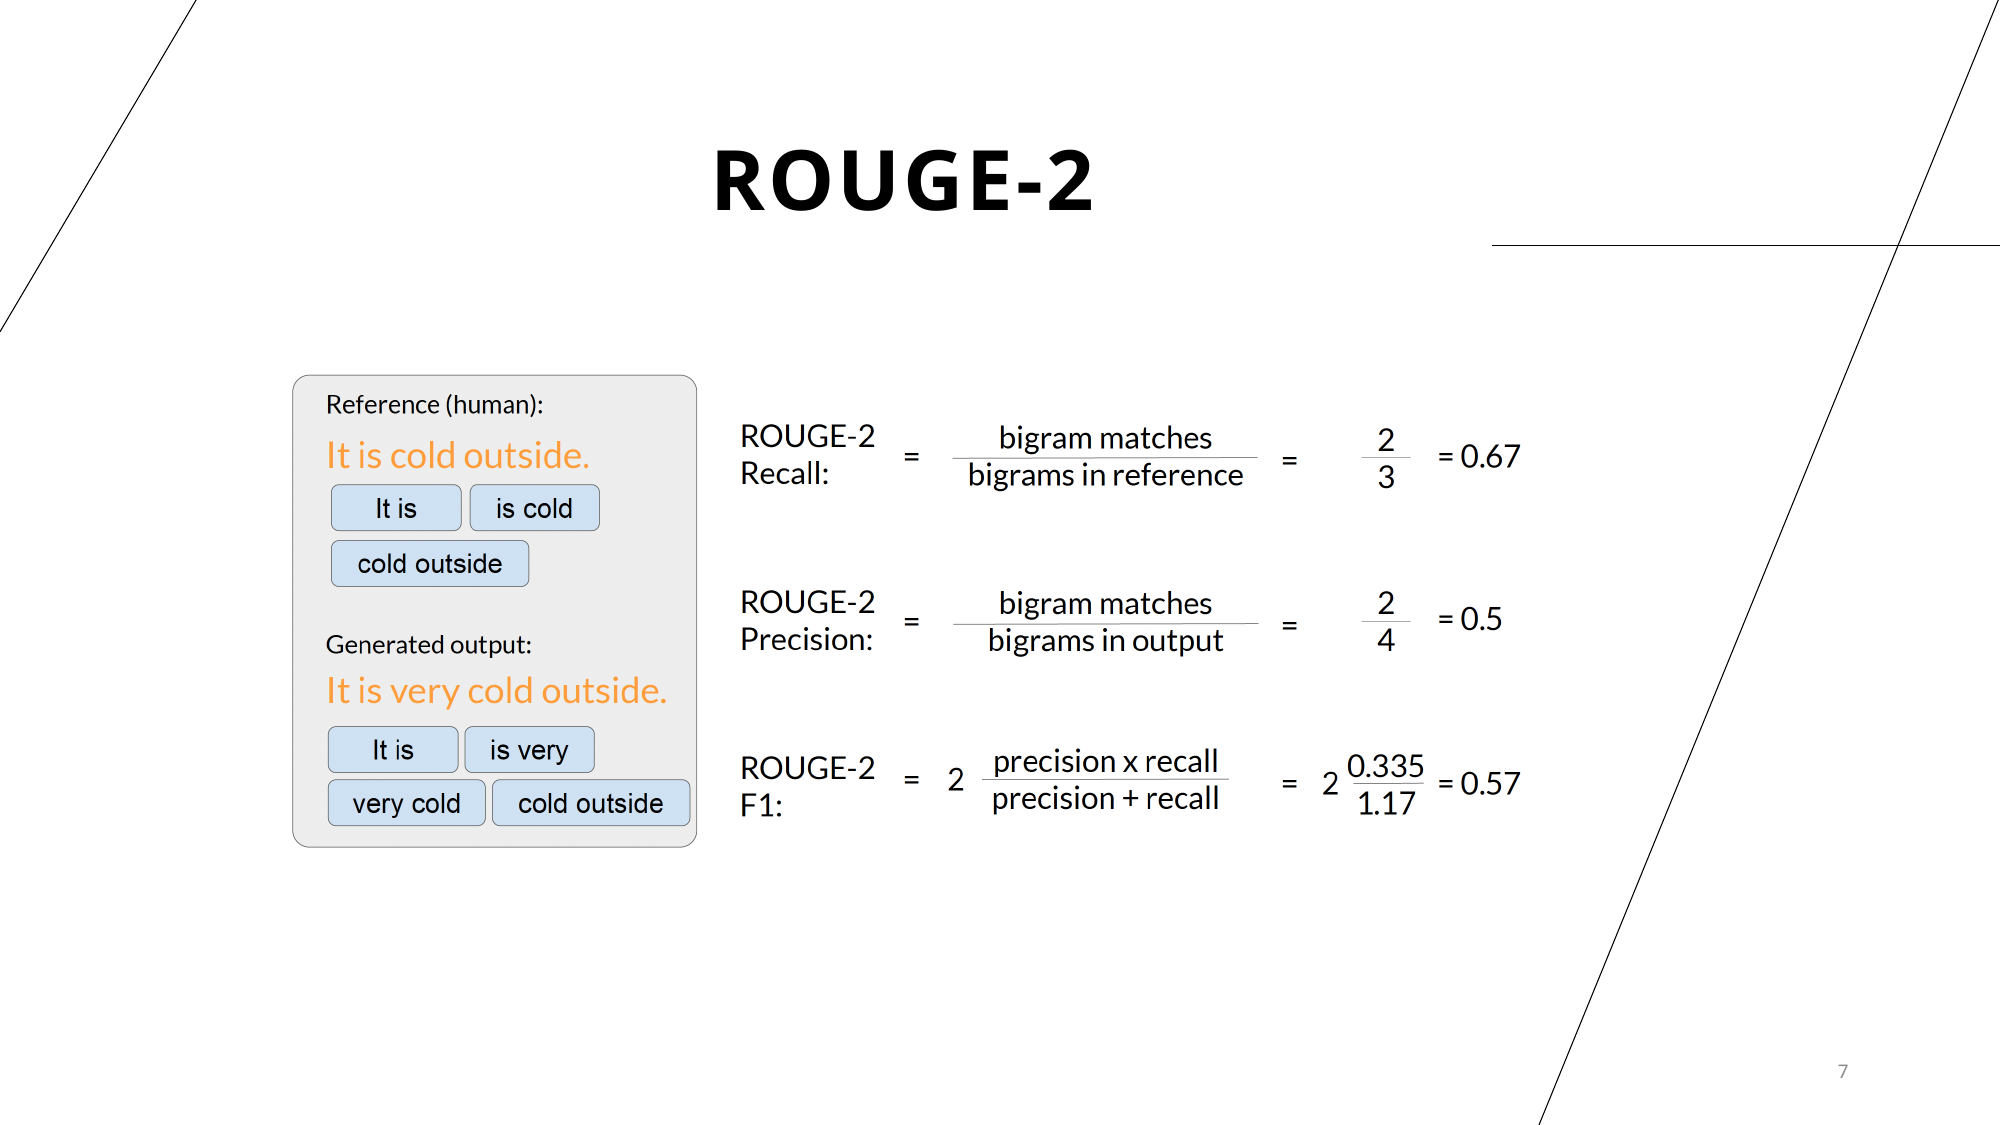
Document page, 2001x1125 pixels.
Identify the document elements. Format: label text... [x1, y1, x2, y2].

picture [285, 355, 1561, 859]
title Rouge-2 [146, 0, 1658, 237]
slide_number 7 [1701, 1042, 1864, 1103]
